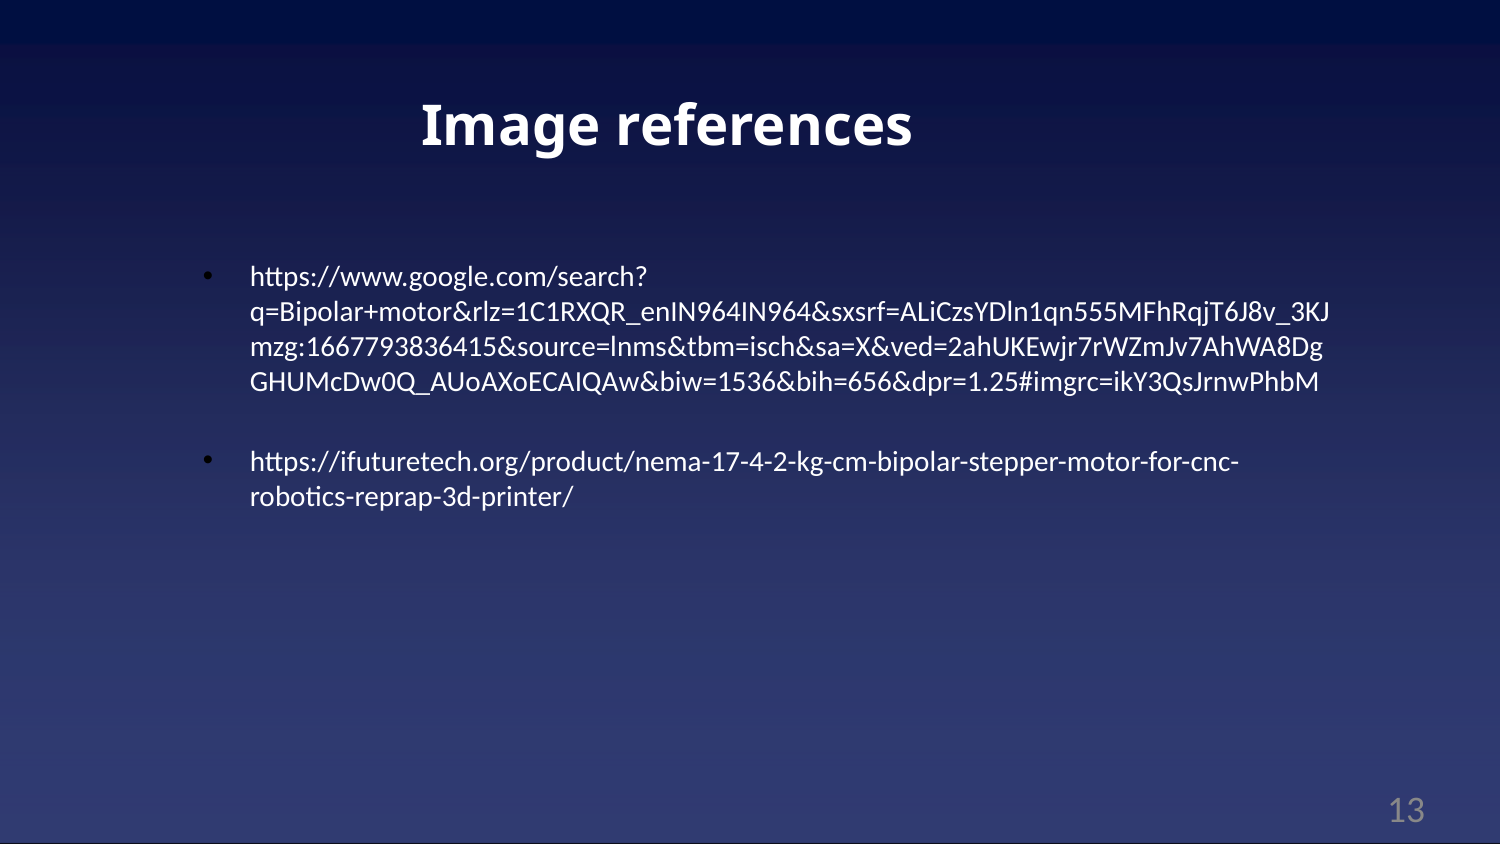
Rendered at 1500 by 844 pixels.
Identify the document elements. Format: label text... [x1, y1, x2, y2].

picture [0, 0, 1500, 844]
slide_number 13 [1080, 784, 1425, 827]
list https://www.google.com/search?q=Bipolar+motor&rlz=1C1RXQR_enIN964IN964&sxsrf=ALiCzsYDln1qn555MFhRqjT6J8v_3KJmzg:1667793836415&source=lnms&tbm=isch&sa=X&ved=2ahUKEwjr7rWZmJv7AhWA8DgGHUMcDw0Q_AUoAXoECAIQAw&biw=1536&bih=656&dpr=1.25#imgrc=ikY3QsJrnwPhbM https://ifuturetech.org/product/nema-17-4-2-kg-cm-bipolar-stepper-motor-for-cnc-robotics-reprap-3d-printer/ [165, 257, 1335, 561]
title Image references [421, 89, 1079, 158]
